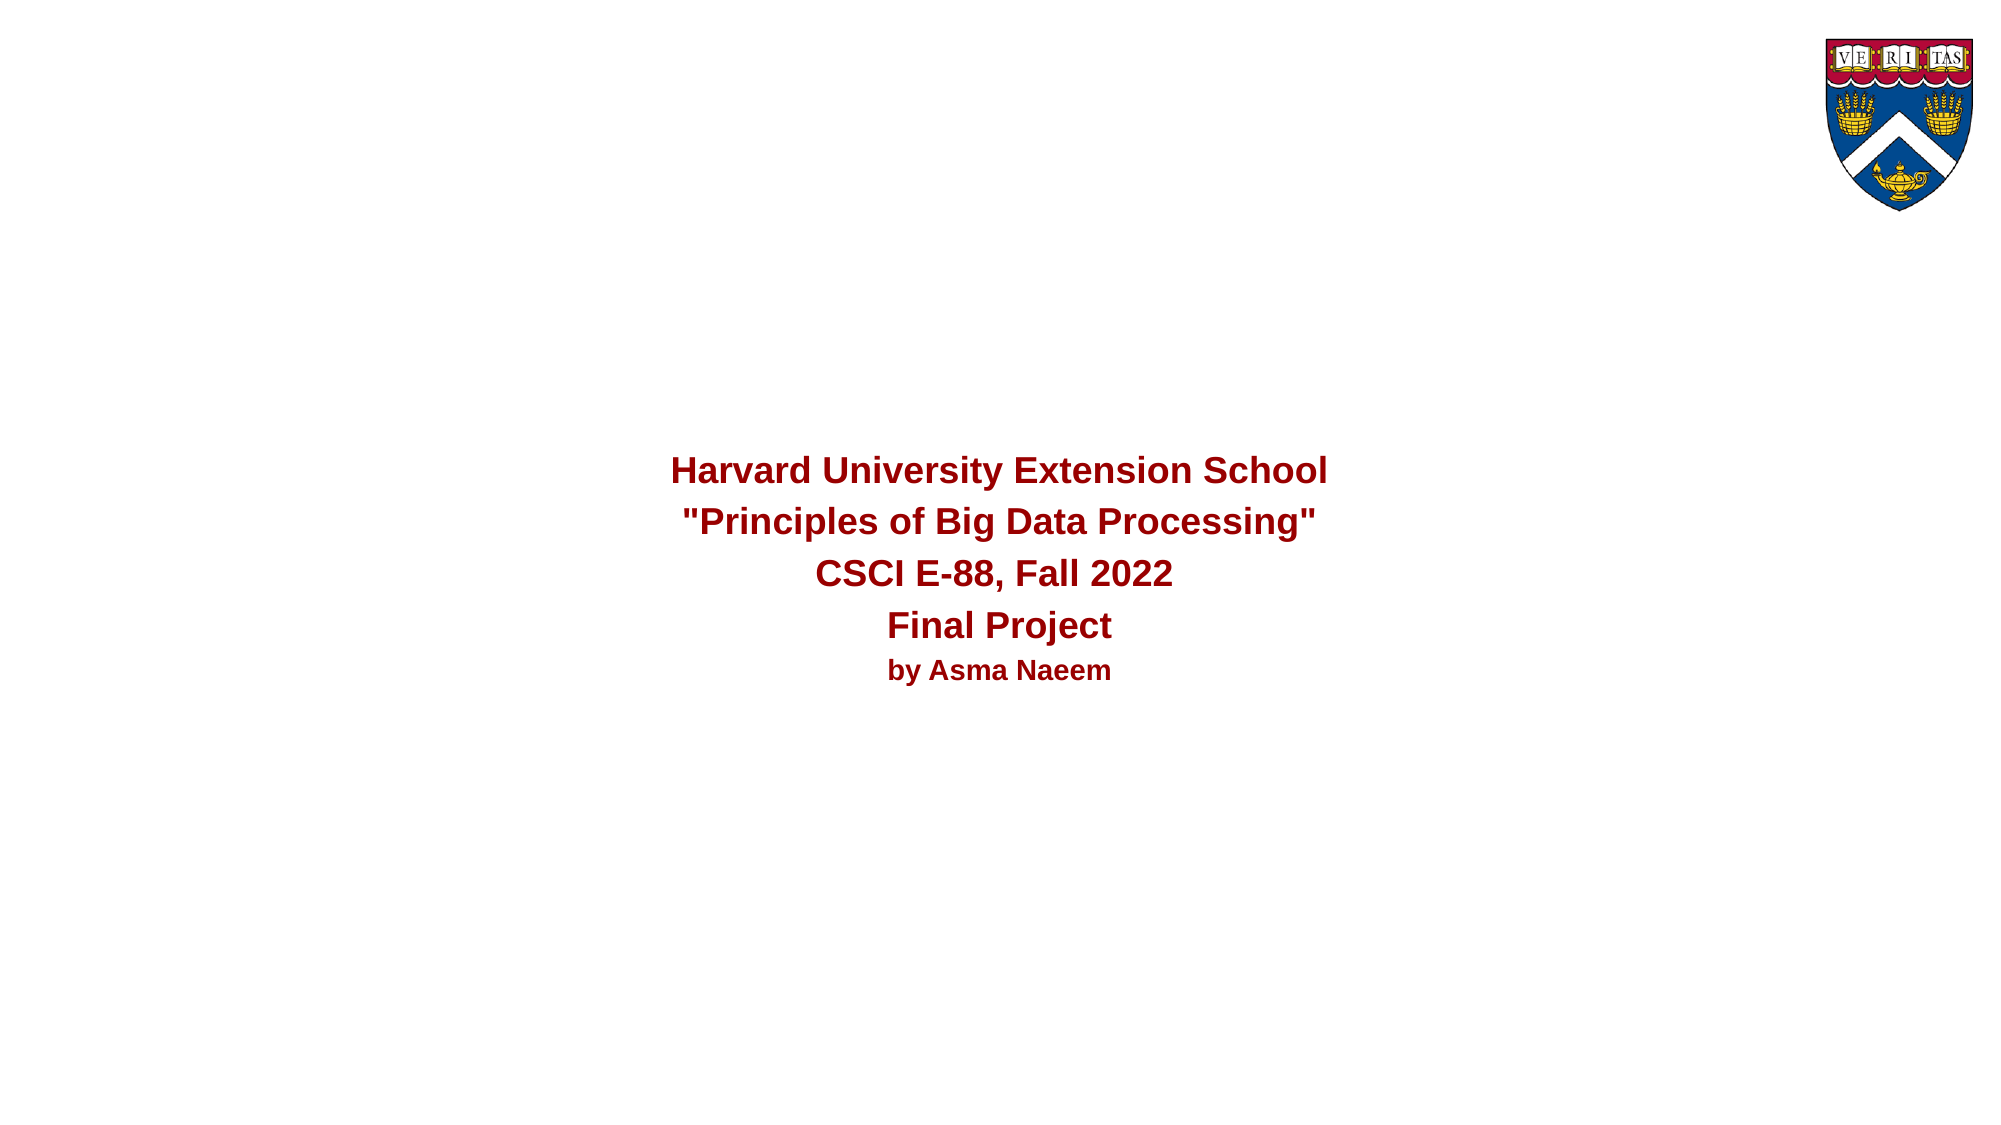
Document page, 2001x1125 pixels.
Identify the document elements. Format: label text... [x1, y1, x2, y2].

picture [1822, 35, 1976, 215]
text_box Harvard University Extension School "Principles of Big Data Processing" CSCI E-88, Fall 2022 Final Project by Asma Naeem [499, 431, 1500, 694]
